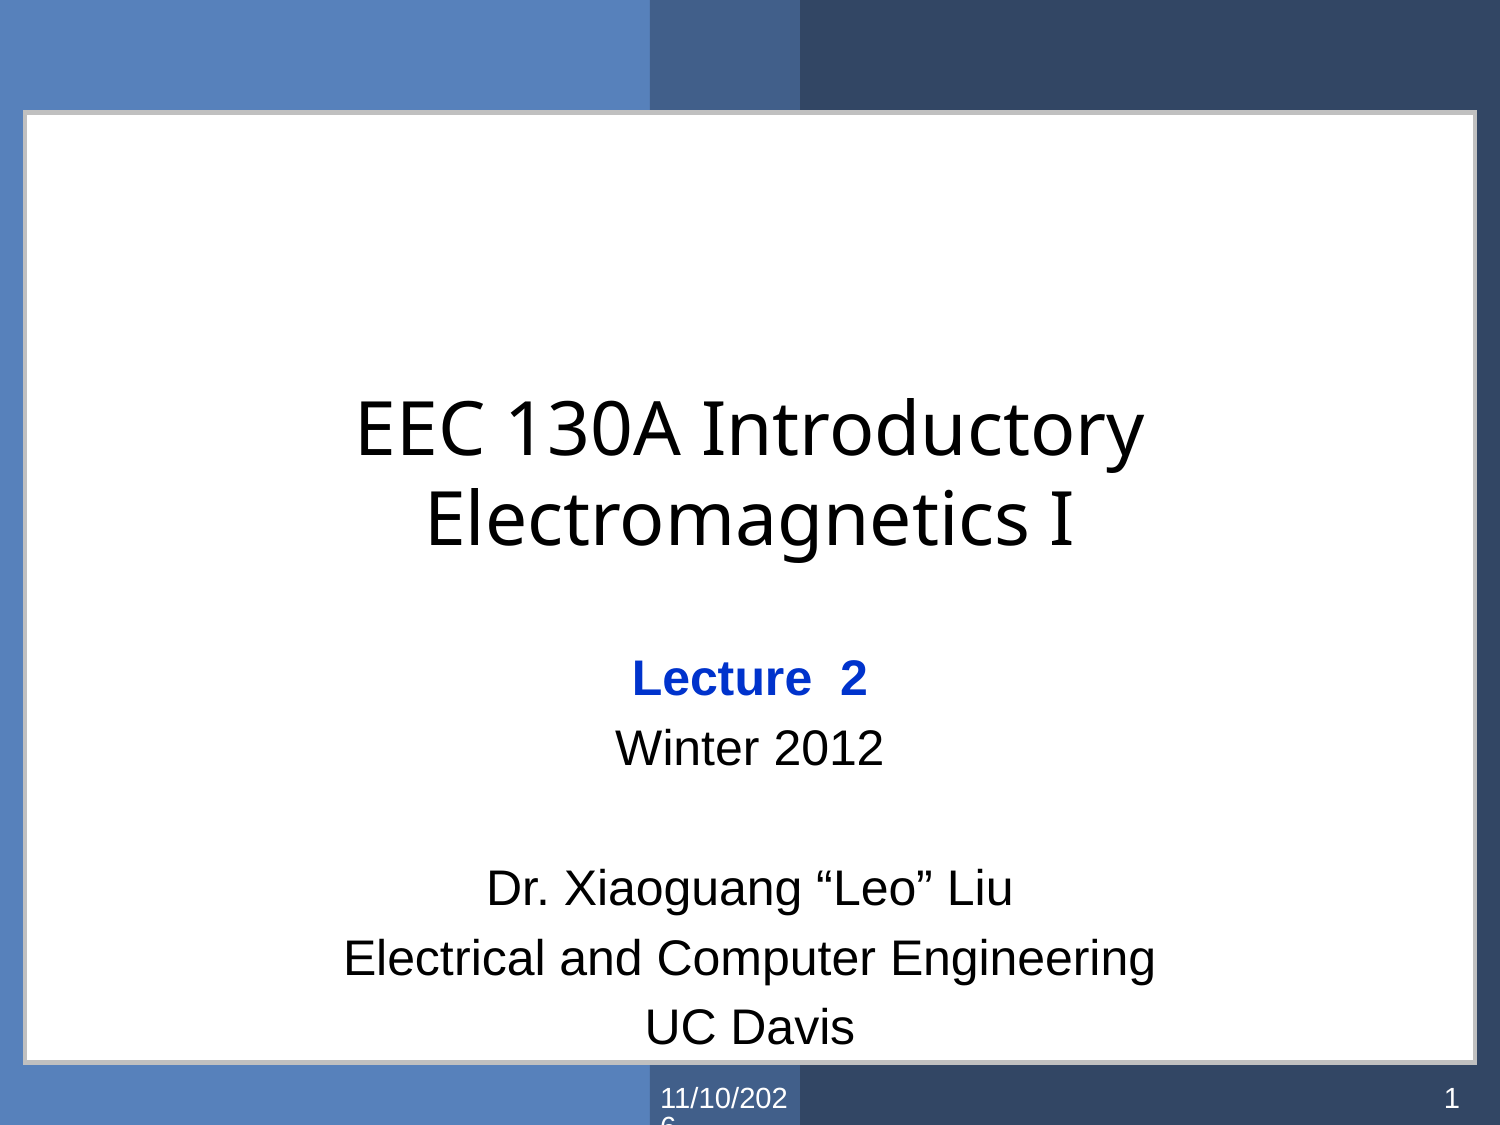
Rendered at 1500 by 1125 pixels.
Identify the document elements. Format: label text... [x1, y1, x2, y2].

title EEC 130A Introductory Electromagnetics I [112, 349, 1388, 591]
subtitle Lecture 2 Winter 2012 Dr. Xiaoguang “Leo” Liu Electrical and Computer Engineering UC Davis [224, 637, 1276, 926]
slide_number 1 [1124, 1071, 1476, 1125]
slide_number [644, 1071, 808, 1125]
